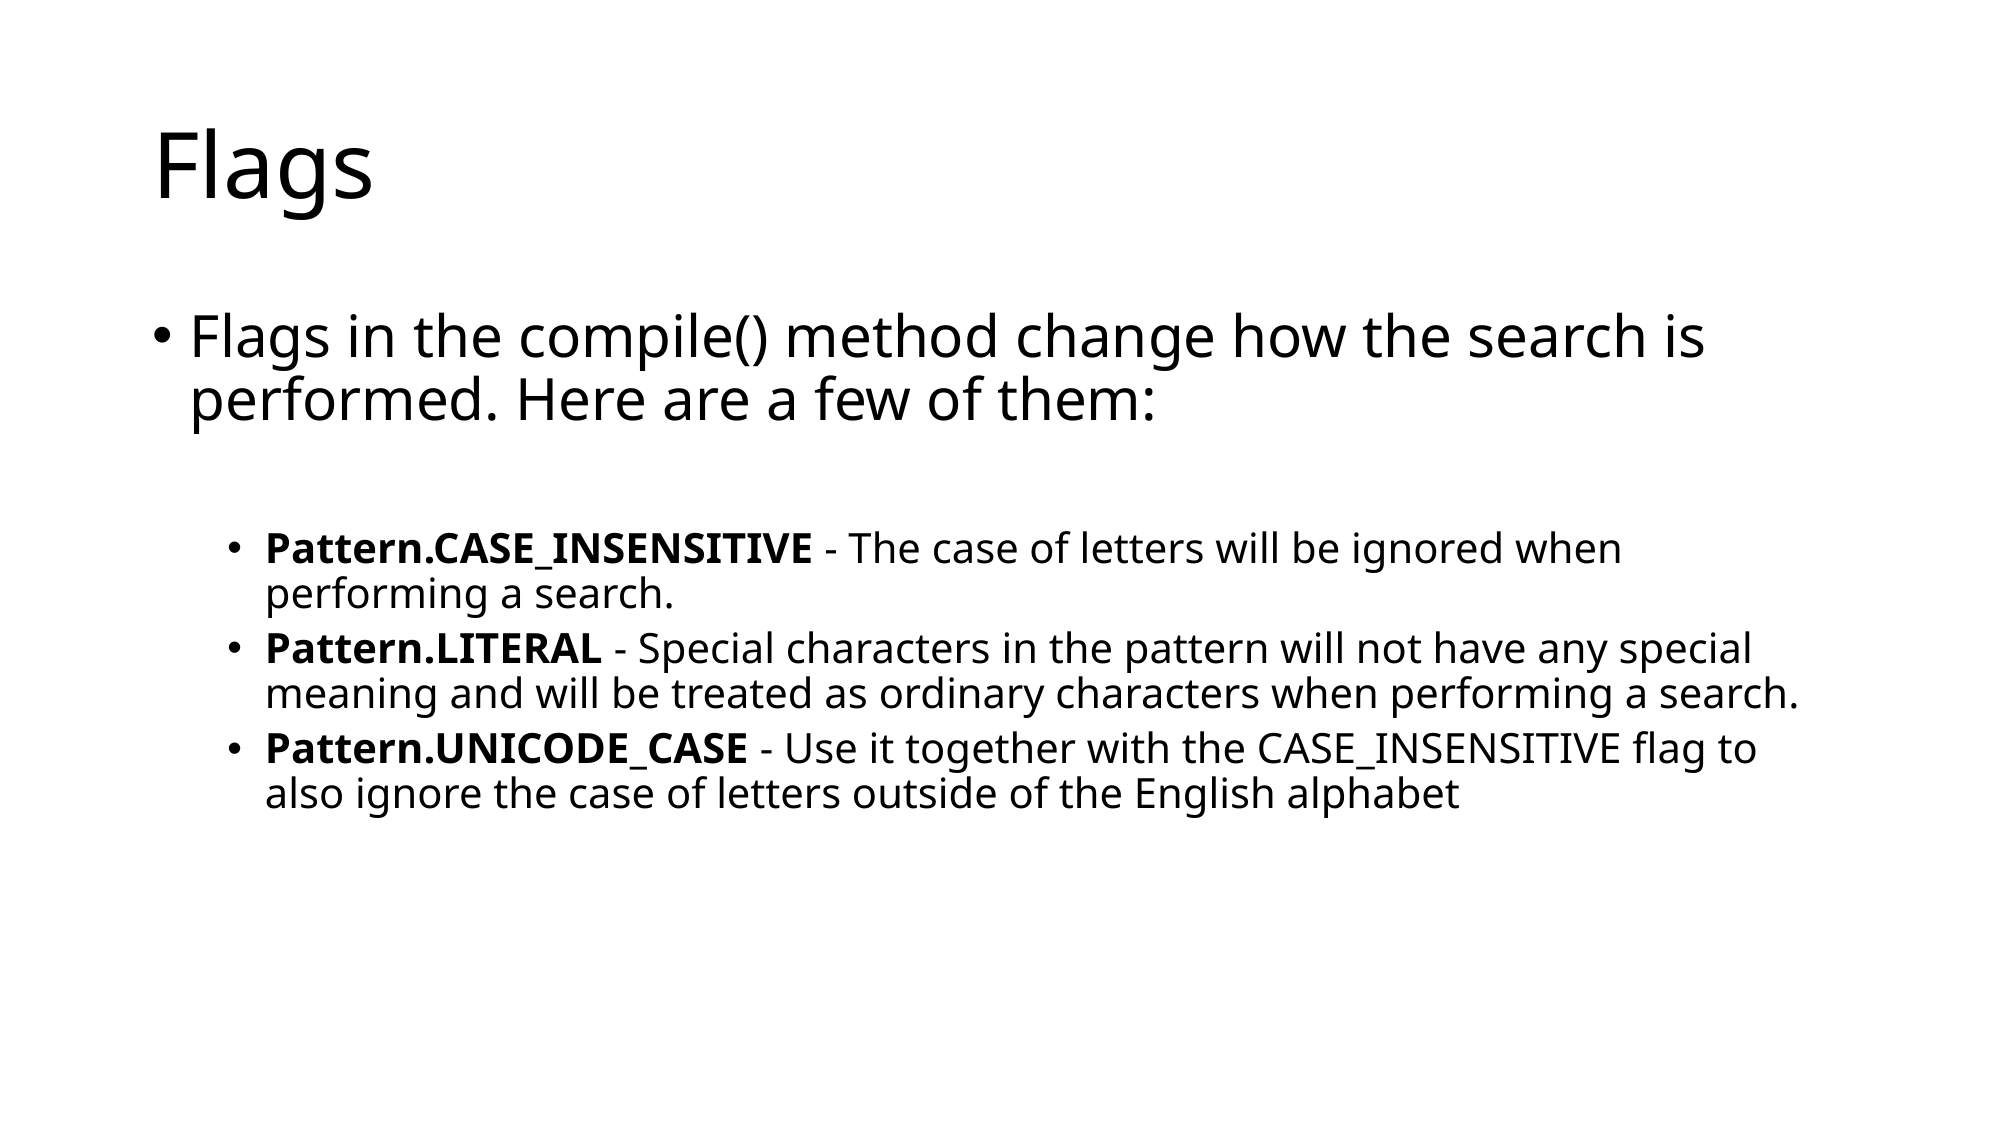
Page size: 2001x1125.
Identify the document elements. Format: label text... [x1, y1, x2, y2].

list Flags in the compile() method change how the search is performed. Here are a few of them: Pattern.CASE_INSENSITIVE - The case of letters will be ignored when performing a search. Pattern.LITERAL - Special characters in the pattern will not have any special meaning and will be treated as ordinary characters when performing a search. Pattern.UNICODE_CASE - Use it together with the CASE_INSENSITIVE flag to also ignore the case of letters outside of the English alphabet [137, 299, 1863, 1014]
title Flags [137, 59, 1863, 278]
